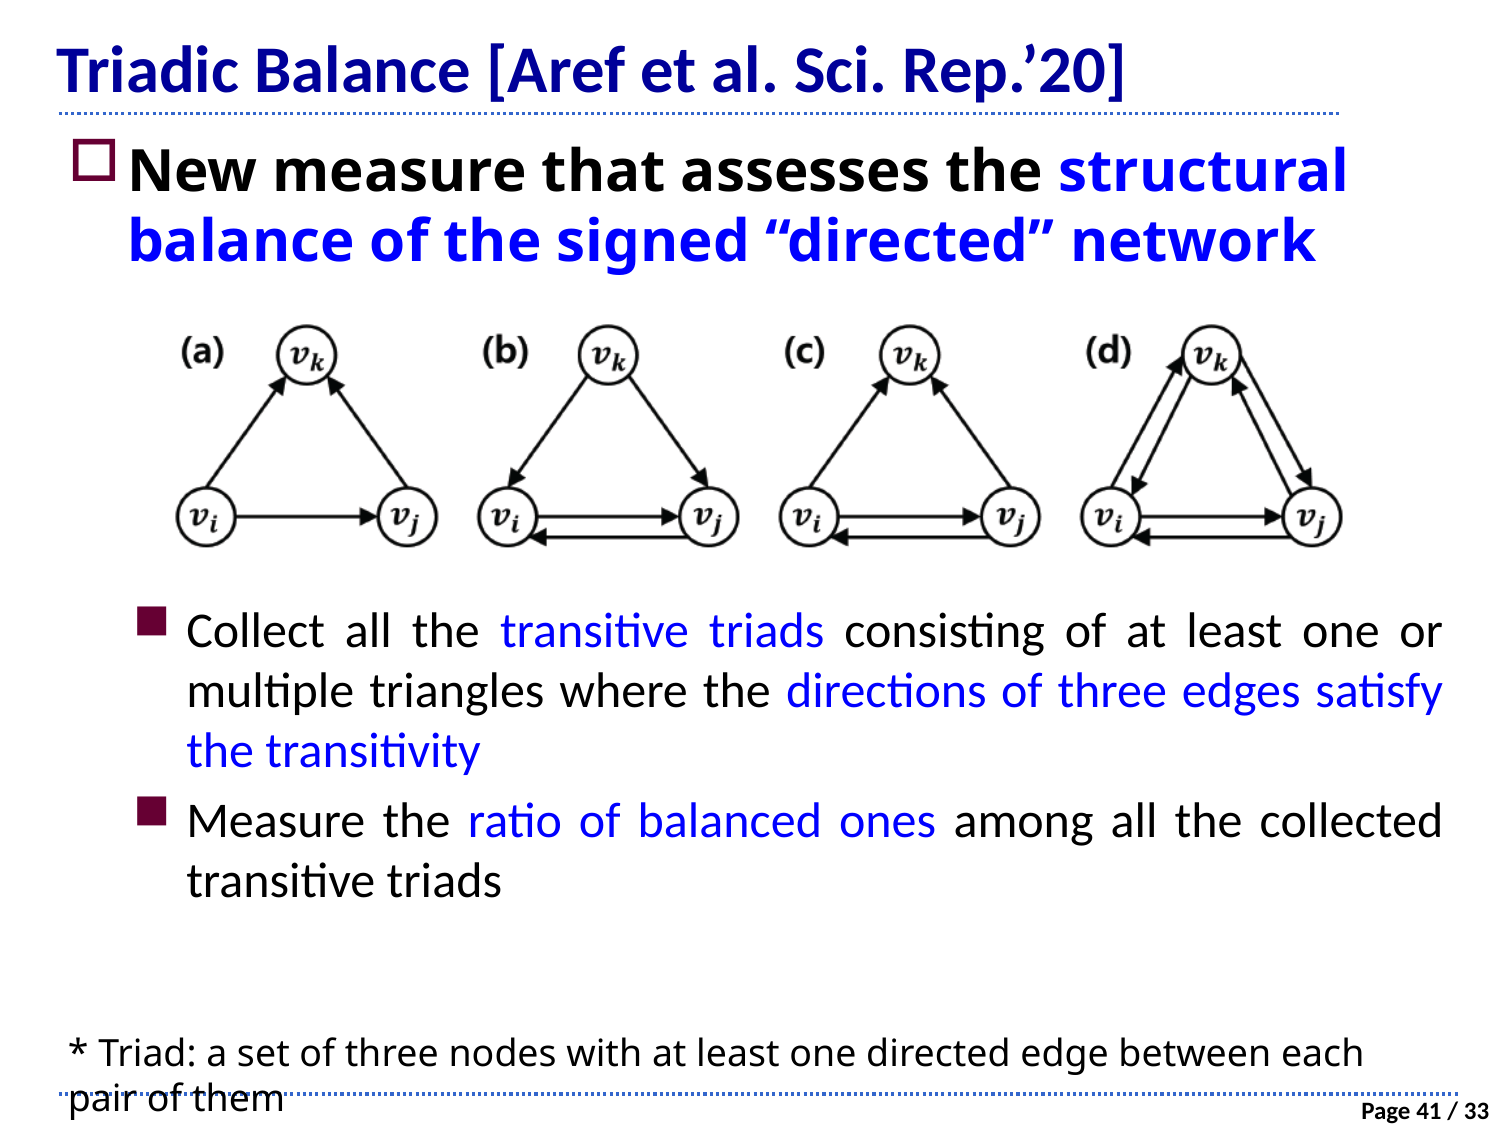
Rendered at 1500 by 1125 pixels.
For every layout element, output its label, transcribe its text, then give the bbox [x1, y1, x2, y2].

picture [143, 314, 1357, 568]
text_box * Triad: a set of three nodes with at least one directed edge between each pair of them [53, 1021, 1459, 1125]
list New measure that assesses the structural balance of the signed “directed” network Collect all the transitive triads consisting of at least one or multiple triangles where the directions of three edges satisfy the transitivity Measure the ratio of balanced ones among all the collected transitive triads [53, 125, 1459, 1021]
title Triadic Balance [Aref et al. Sci. Rep.’20] [41, 0, 1282, 114]
